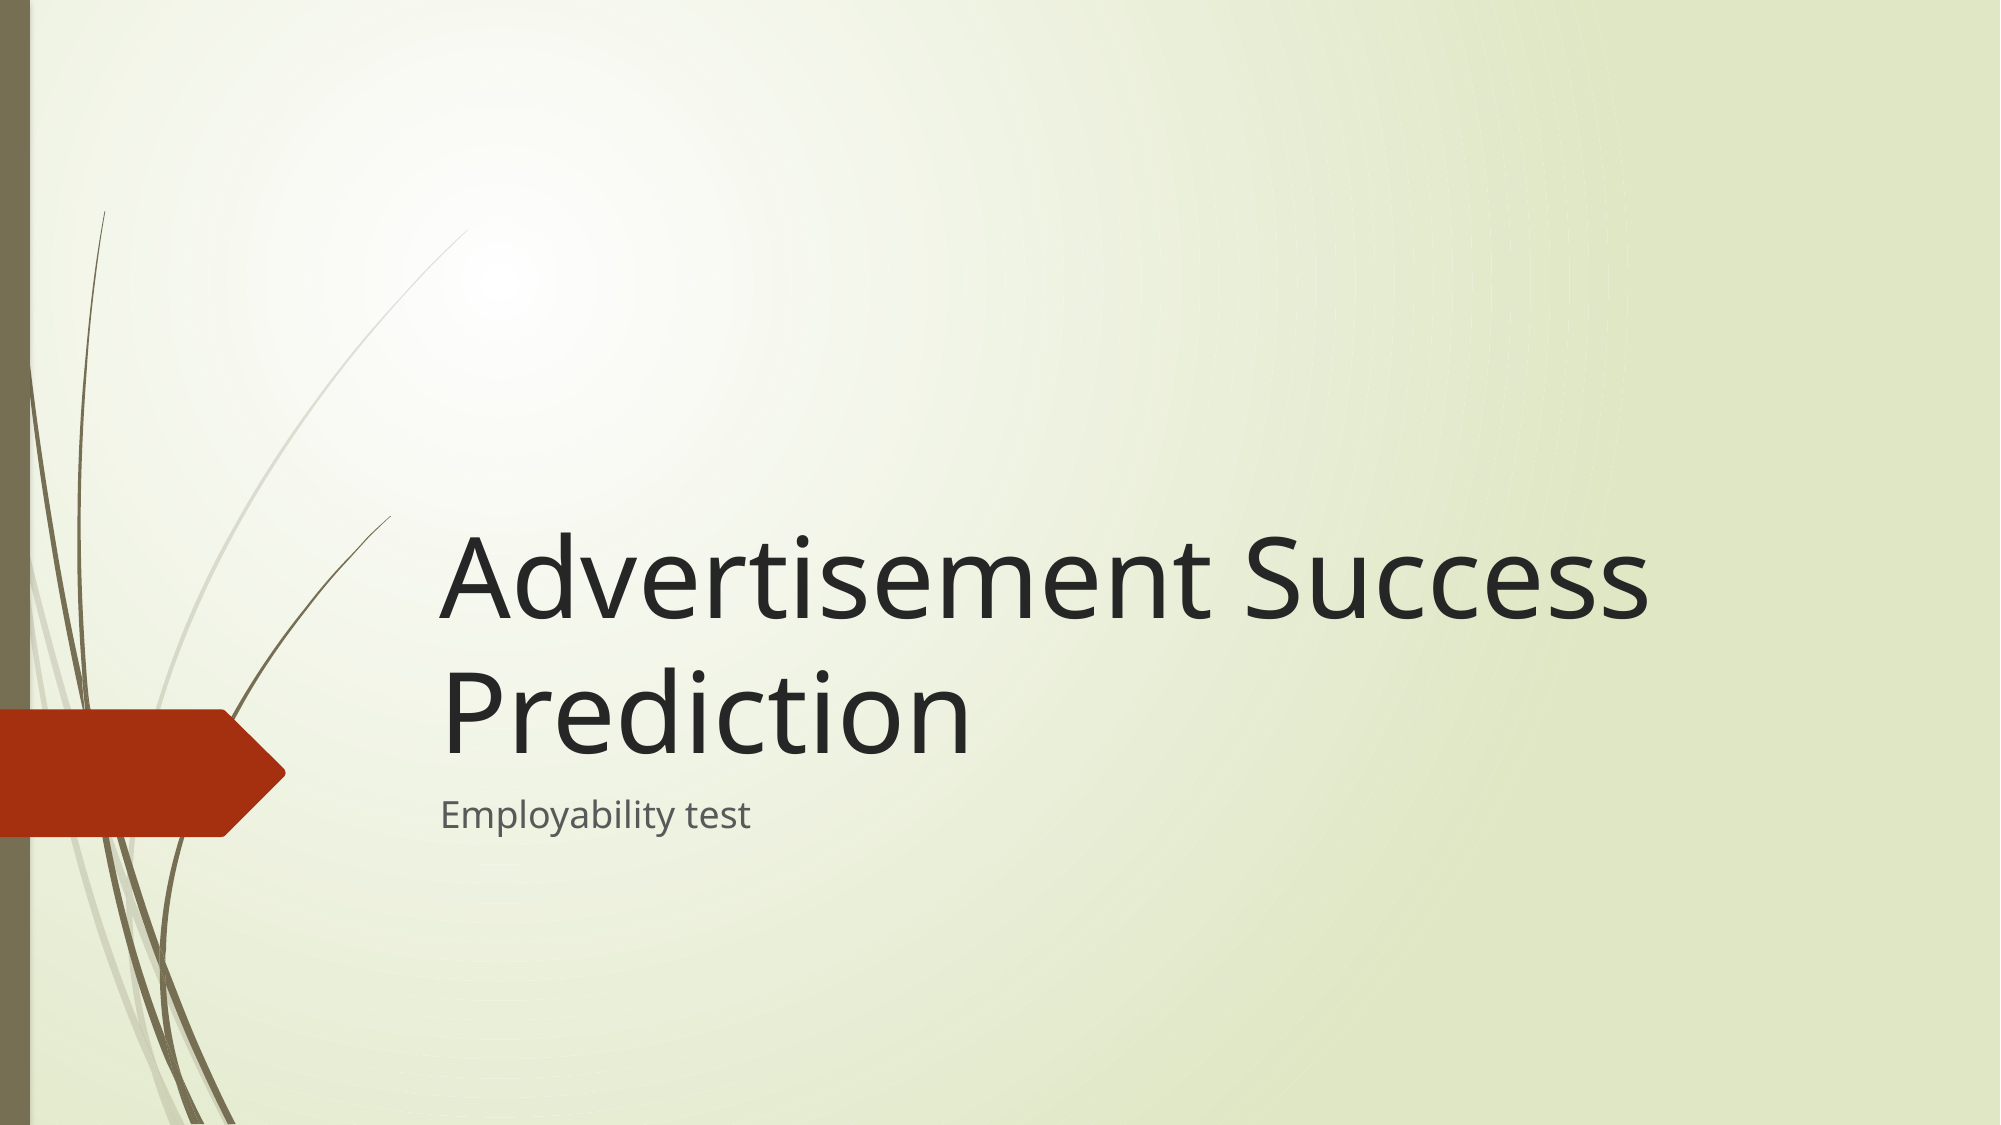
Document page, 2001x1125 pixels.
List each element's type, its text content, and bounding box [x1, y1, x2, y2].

title Advertisement Success Prediction [424, 412, 1888, 783]
subtitle Employability test [424, 783, 1888, 969]
